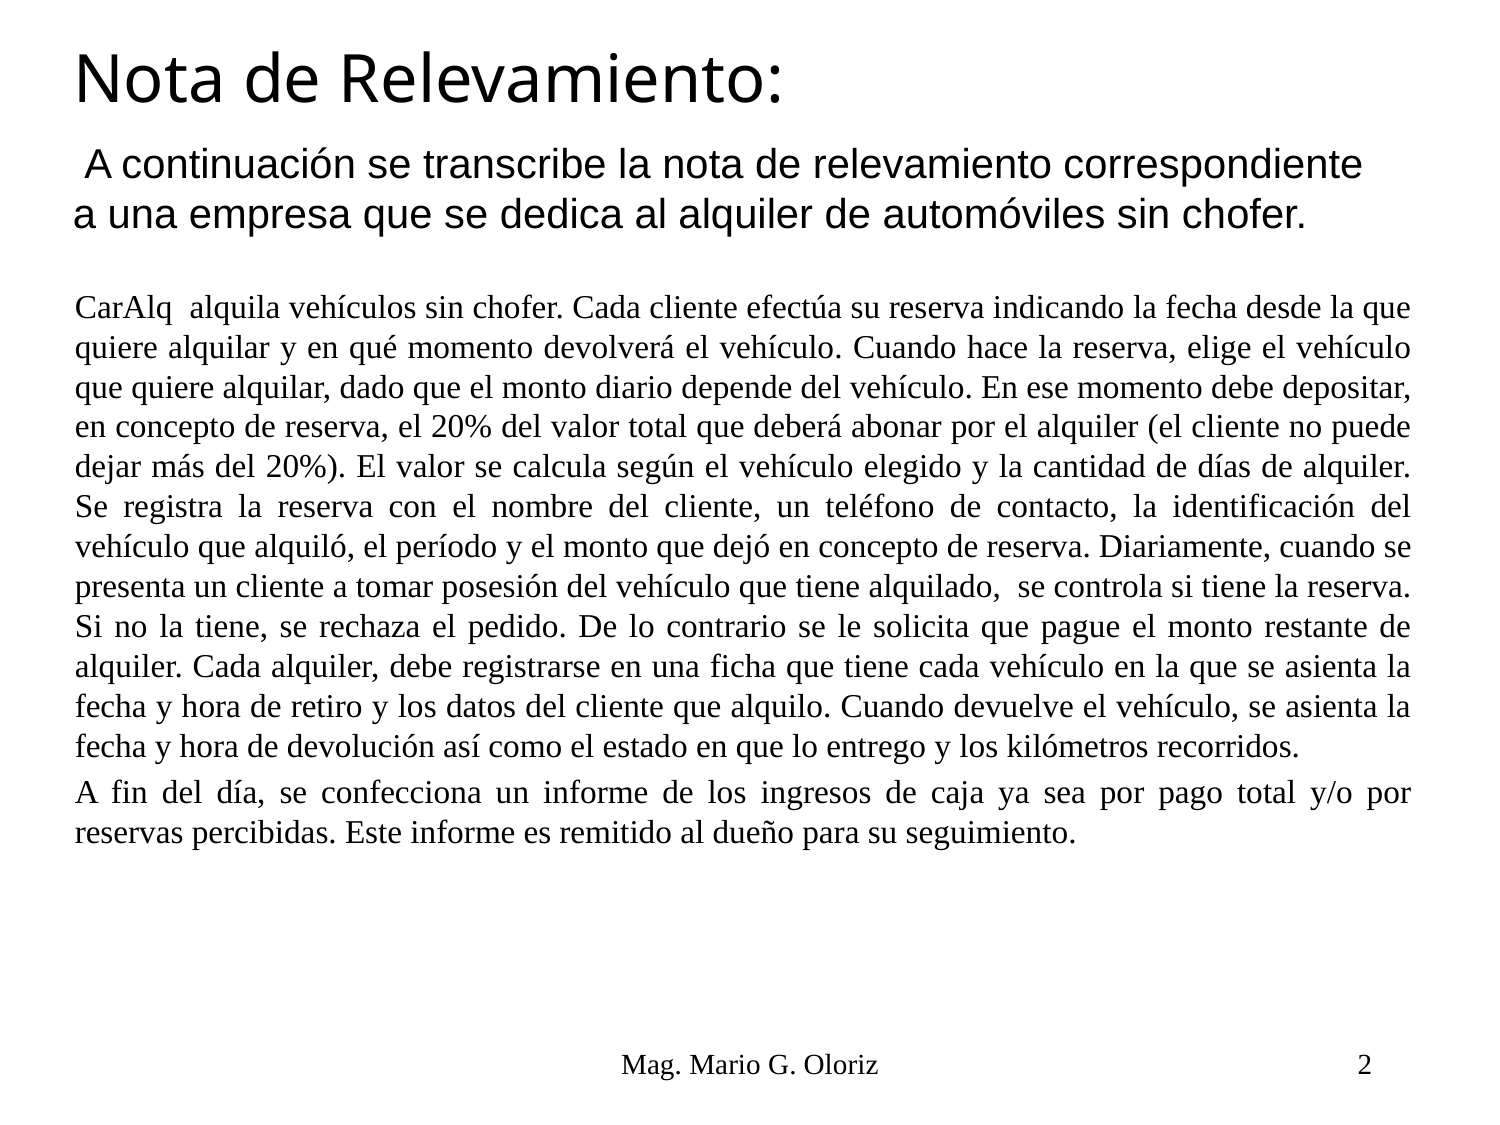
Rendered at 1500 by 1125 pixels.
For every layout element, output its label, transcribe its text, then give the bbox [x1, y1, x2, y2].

slide_number 2 [1074, 1028, 1388, 1101]
text_box A continuación se transcribe la nota de relevamiento correspondiente a una empresa que se dedica al alquiler de automóviles sin chofer. [58, 129, 1382, 245]
list CarAlq alquila vehículos sin chofer. Cada cliente efectúa su reserva indicando la fecha desde la que quiere alquilar y en qué momento devolverá el vehículo. Cuando hace la reserva, elige el vehículo que quiere alquilar, dado que el monto diario depende del vehículo. En ese momento debe depositar, en concepto de reserva, el 20% del valor total que deberá abonar por el alquiler (el cliente no puede dejar más del 20%). El valor se calcula según el vehículo elegido y la cantidad de días de alquiler. Se registra la reserva con el nombre del cliente, un teléfono de contacto, la identificación del vehículo que alquiló, el período y el monto que dejó en concepto de reserva. Diariamente, cuando se presenta un cliente a tomar posesión del vehículo que tiene alquilado, se controla si tiene la reserva. Si no la tiene, se rechaza el pedido. De lo contrario se le solicita que pague el monto restante de alquiler. Cada alquiler, debe registrarse en una ficha que tiene cada vehículo en la que se asienta la fecha y hora de retiro y los datos del cliente que alquilo. Cuando devuelve el vehículo, se asienta la fecha y hora de devolución así como el estado en que lo entrego y los kilómetros recorridos. A fin del día, se confecciona un informe de los ingresos de caja ya sea por pago total y/o por reservas percibidas. Este informe es remitido al dueño para su seguimiento. [59, 277, 1430, 1028]
footer Mag. Mario G. Oloriz [512, 1028, 988, 1101]
title Nota de Relevamiento: [58, 21, 1334, 129]
